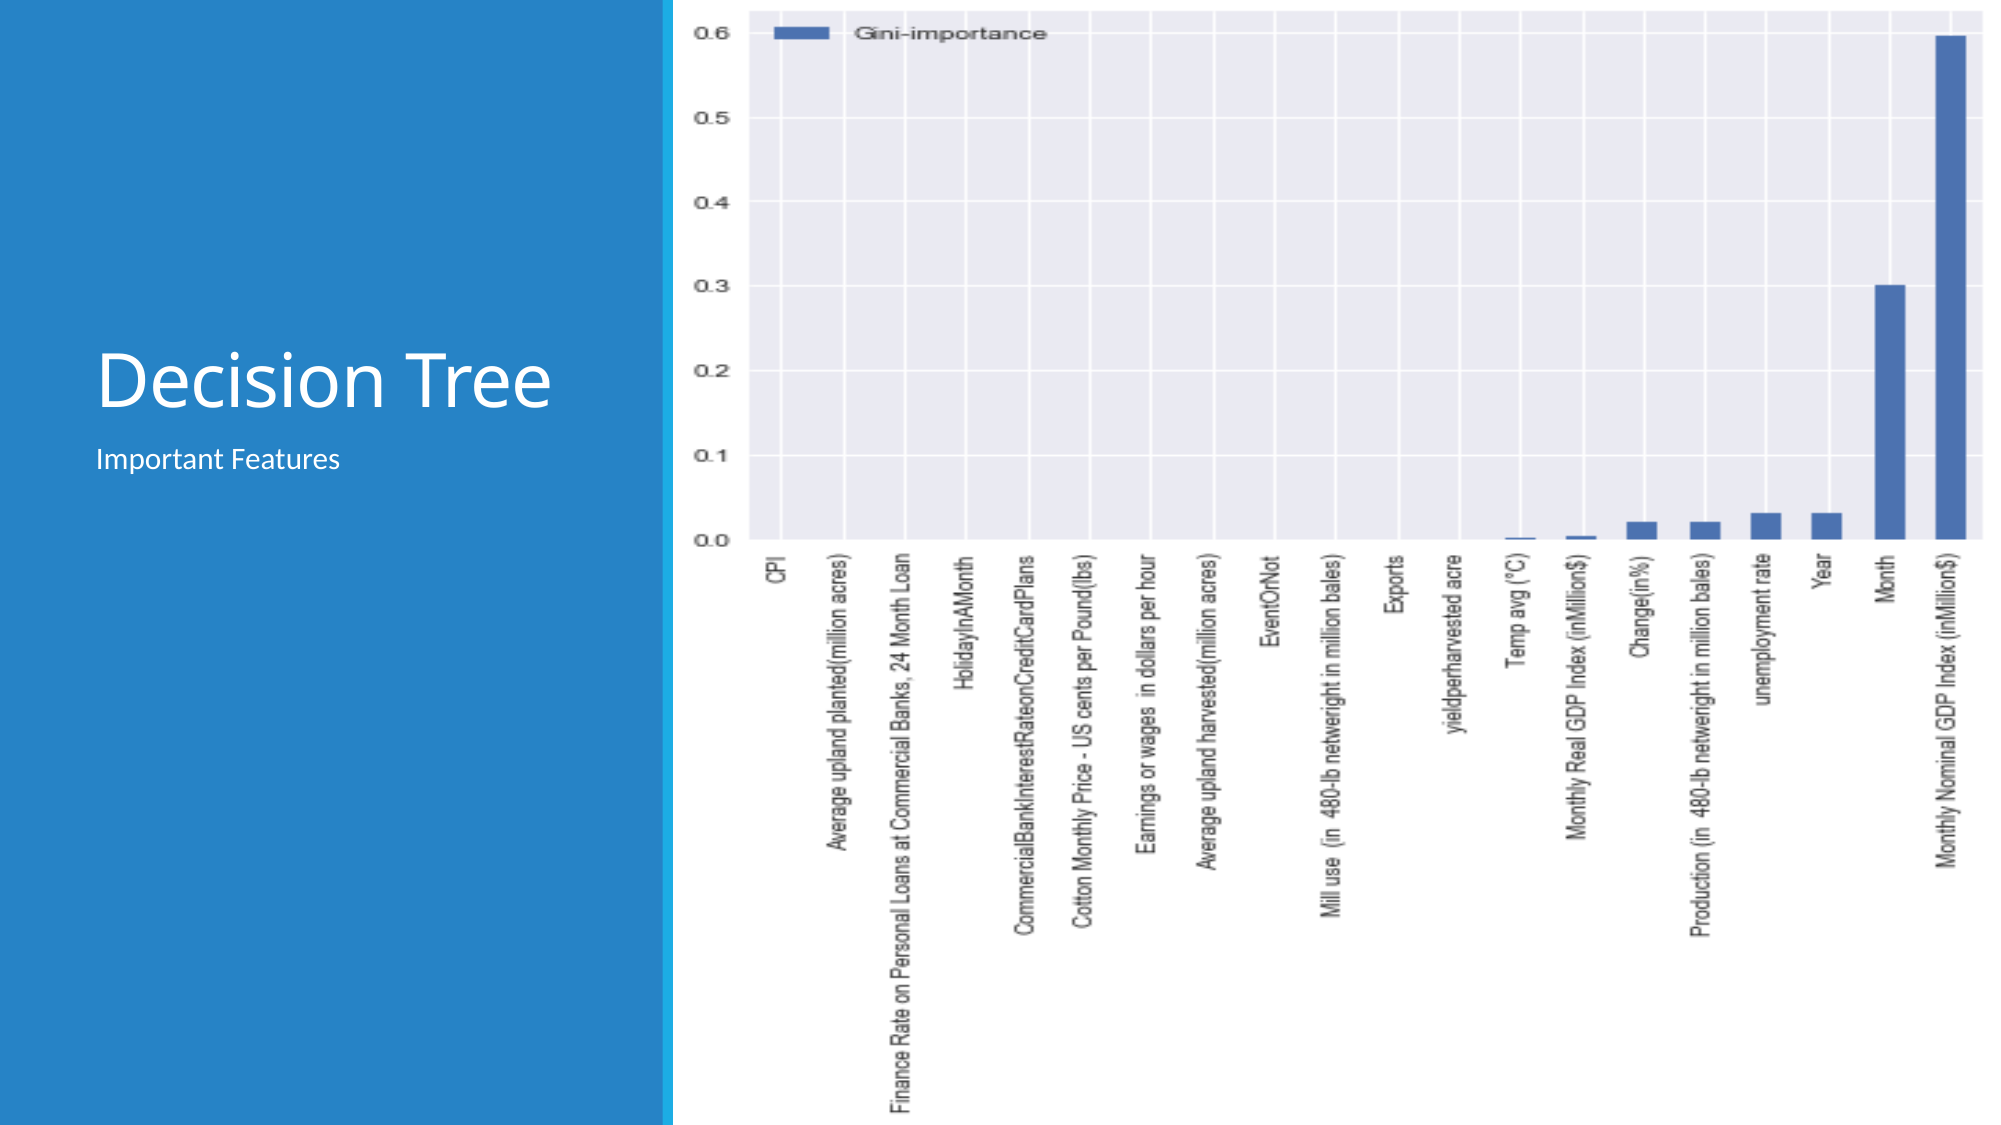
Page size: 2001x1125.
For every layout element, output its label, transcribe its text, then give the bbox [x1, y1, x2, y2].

text_box [0, 0, 661, 1125]
text_box [661, 0, 671, 1125]
list Important Features [80, 435, 587, 983]
picture [672, 0, 2000, 1125]
title Decision Tree [80, 84, 587, 430]
